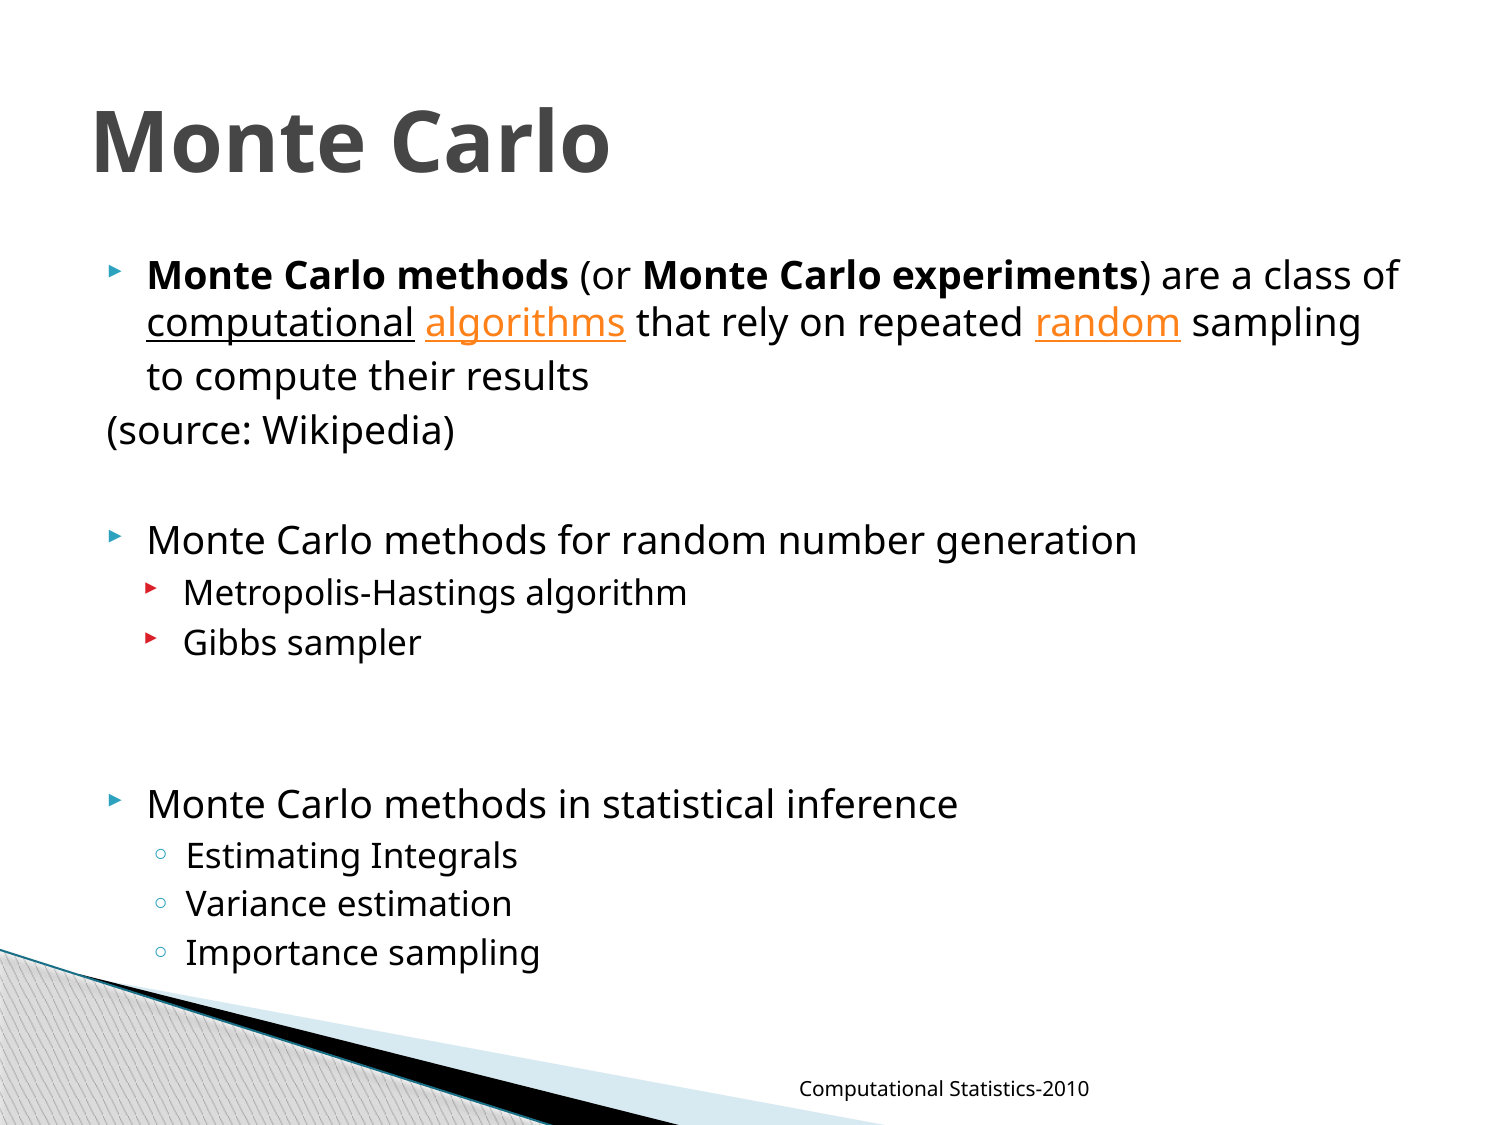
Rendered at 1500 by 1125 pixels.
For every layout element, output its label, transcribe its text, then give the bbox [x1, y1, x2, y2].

footer Computational Statistics-2010 [718, 1051, 1105, 1112]
list Monte Carlo methods (or Monte Carlo experiments) are a class of computational algorithms that rely on repeated random sampling to compute their results (source: Wikipedia) Monte Carlo methods for random number generation Metropolis-Hastings algorithm Gibbs sampler Monte Carlo methods in statistical inference Estimating Integrals Variance estimation Importance sampling [75, 243, 1425, 986]
title Monte Carlo [75, 45, 1425, 233]
